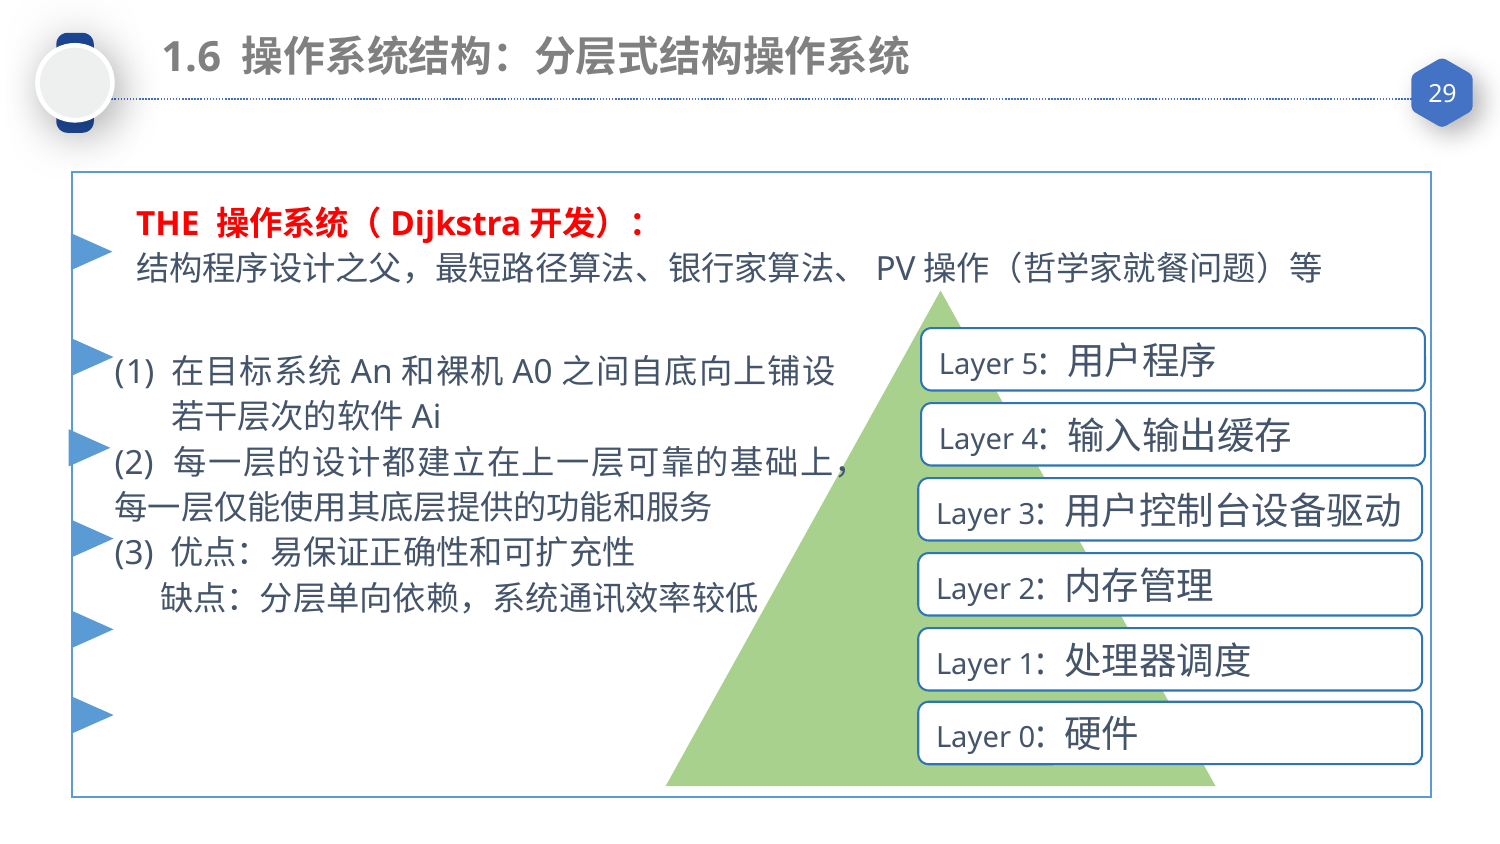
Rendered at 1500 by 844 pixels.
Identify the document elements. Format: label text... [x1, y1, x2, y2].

text_box 1.6 操作系统结构：分层式结构操作系统 [150, 23, 927, 85]
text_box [68, 171, 1432, 797]
